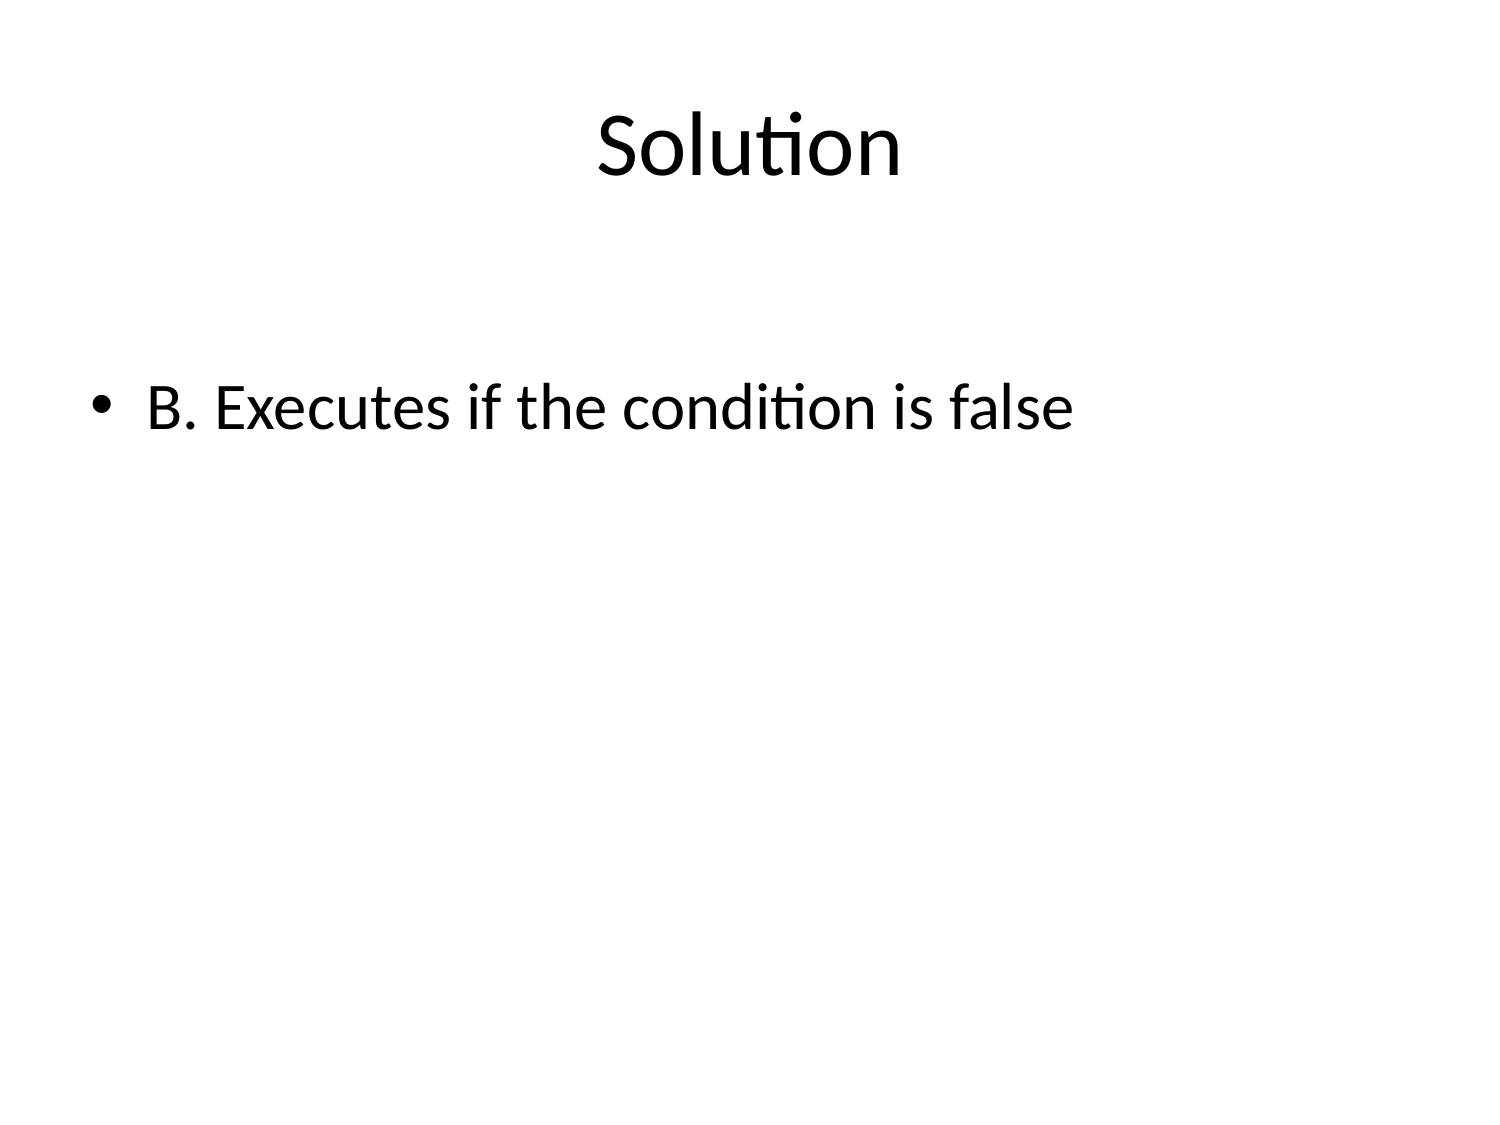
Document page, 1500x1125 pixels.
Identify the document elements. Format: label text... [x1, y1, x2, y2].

list B. Executes if the condition is false [75, 262, 1425, 1005]
title Solution [75, 45, 1425, 233]
